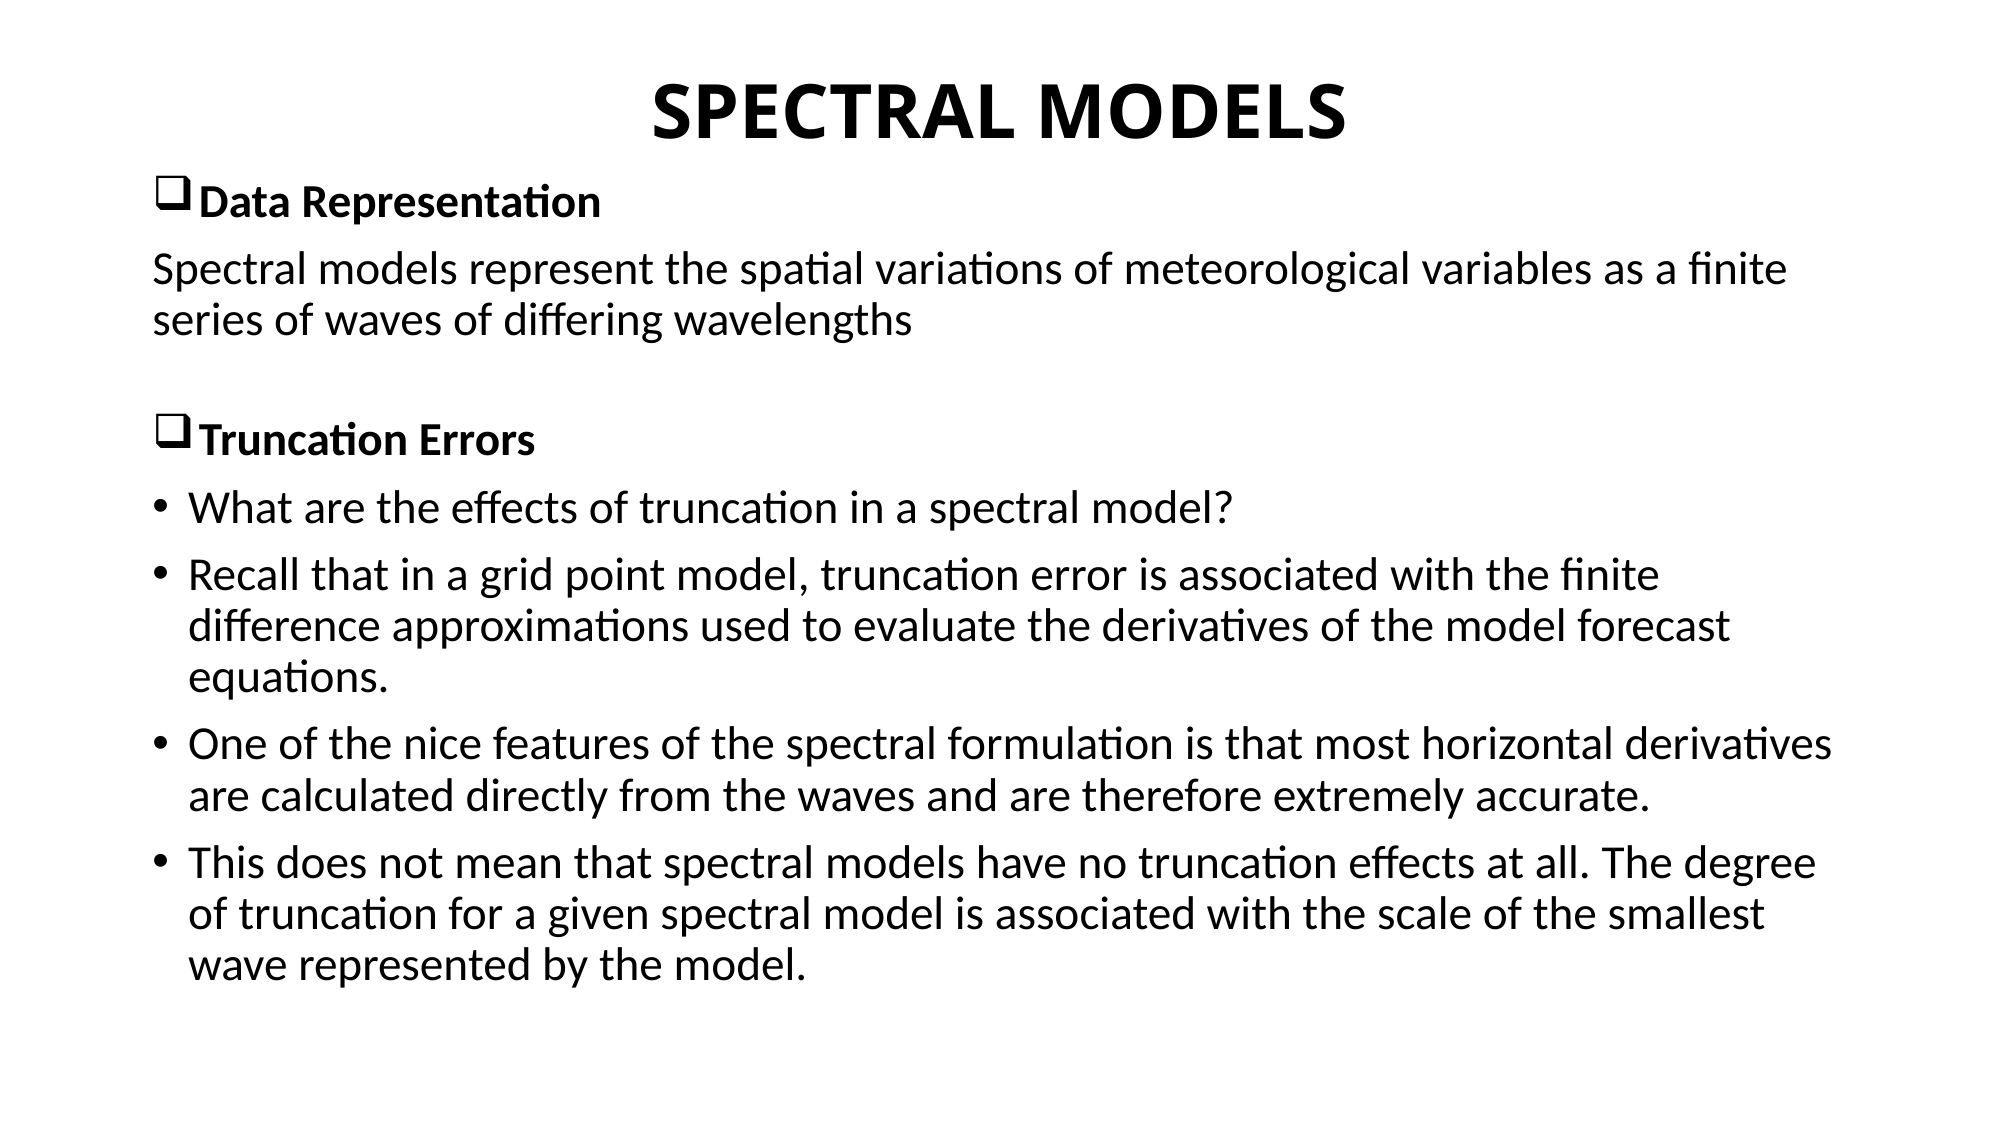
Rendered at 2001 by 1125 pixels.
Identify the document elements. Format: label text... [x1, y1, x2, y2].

list Data Representation Spectral models represent the spatial variations of meteorological variables as a finite series of waves of differing wavelengths Truncation Errors What are the effects of truncation in a spectral model? Recall that in a grid point model, truncation error is associated with the finite difference approximations used to evaluate the derivatives of the model forecast equations. One of the nice features of the spectral formulation is that most horizontal derivatives are calculated directly from the waves and are therefore extremely accurate. This does not mean that spectral models have no truncation effects at all. The degree of truncation for a given spectral model is associated with the scale of the smallest wave represented by the model. [137, 168, 1863, 1029]
title SPECTRAL MODELS [137, 59, 1863, 168]
